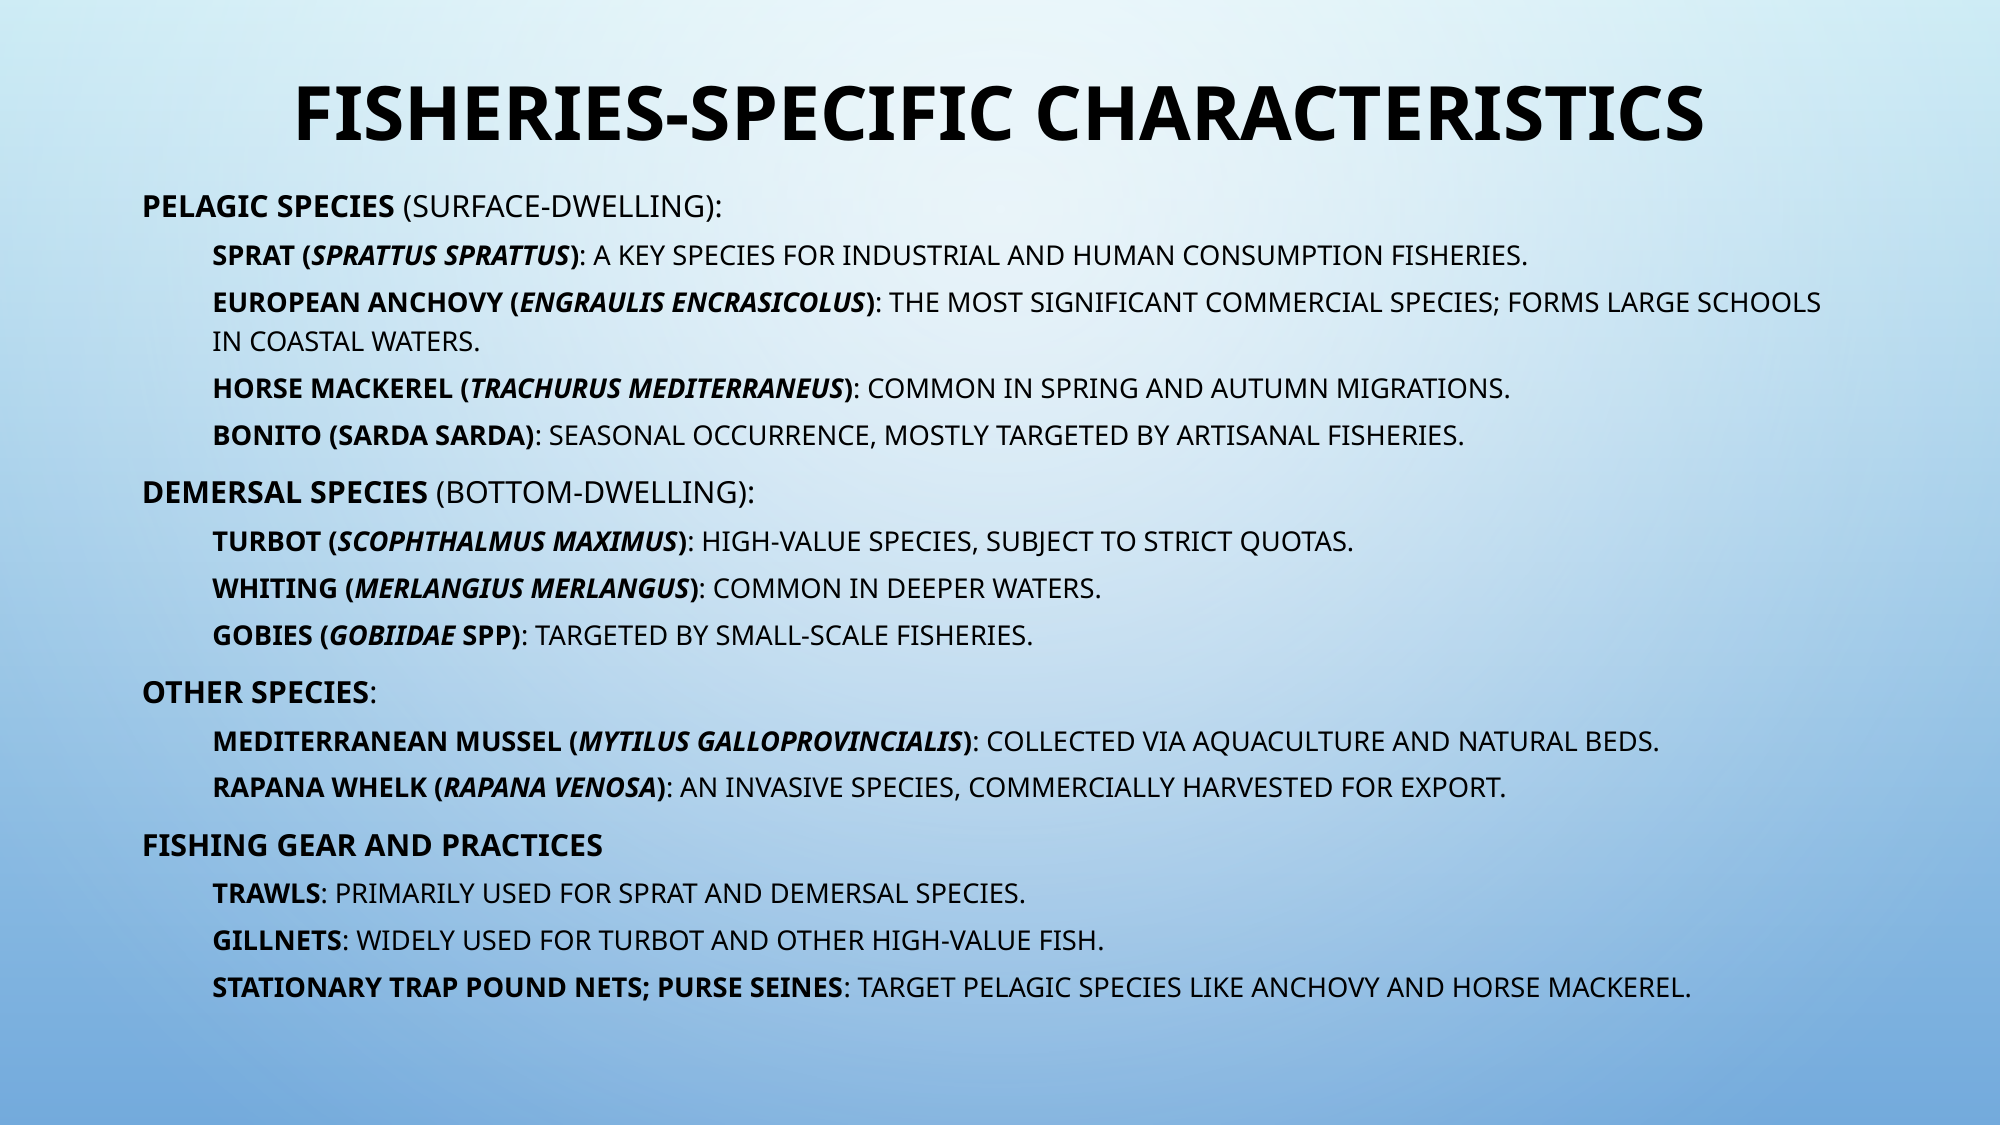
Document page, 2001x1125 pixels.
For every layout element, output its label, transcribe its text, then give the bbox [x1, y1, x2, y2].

list Pelagic Species (surface-dwelling): Sprat (Sprattus sprattus): A key species for industrial and human consumption fisheries. European anchovy (Engraulis encrasicolus): The most significant commercial species; forms large schools in coastal waters. Horse mackerel (Trachurus mediterraneus): Common in spring and autumn migrations. Bonito (Sarda sarda): Seasonal occurrence, mostly targeted by artisanal fisheries. Demersal Species (bottom-dwelling): Turbot (Scophthalmus maximus): High-value species, subject to strict quotas. Whiting (Merlangius merlangus): Common in deeper waters. Gobies (Gobiidae spp): Targeted by small-scale fisheries. Other Species: Mediterranean mussel (Mytilus galloprovincialis): Collected via aquaculture and natural beds. Rapana whelk (Rapana venosa): An invasive species, commercially harvested for export. Fishing Gear and Practices Trawls: Primarily used for sprat and demersal species. Gillnets: Widely used for turbot and other high-value fish. Stationary trap pound nets; Purse seines: Target pelagic species like anchovy and horse mackerel. [126, 172, 1852, 1014]
title Fisheries-Specific Characteristics [137, 59, 1863, 173]
